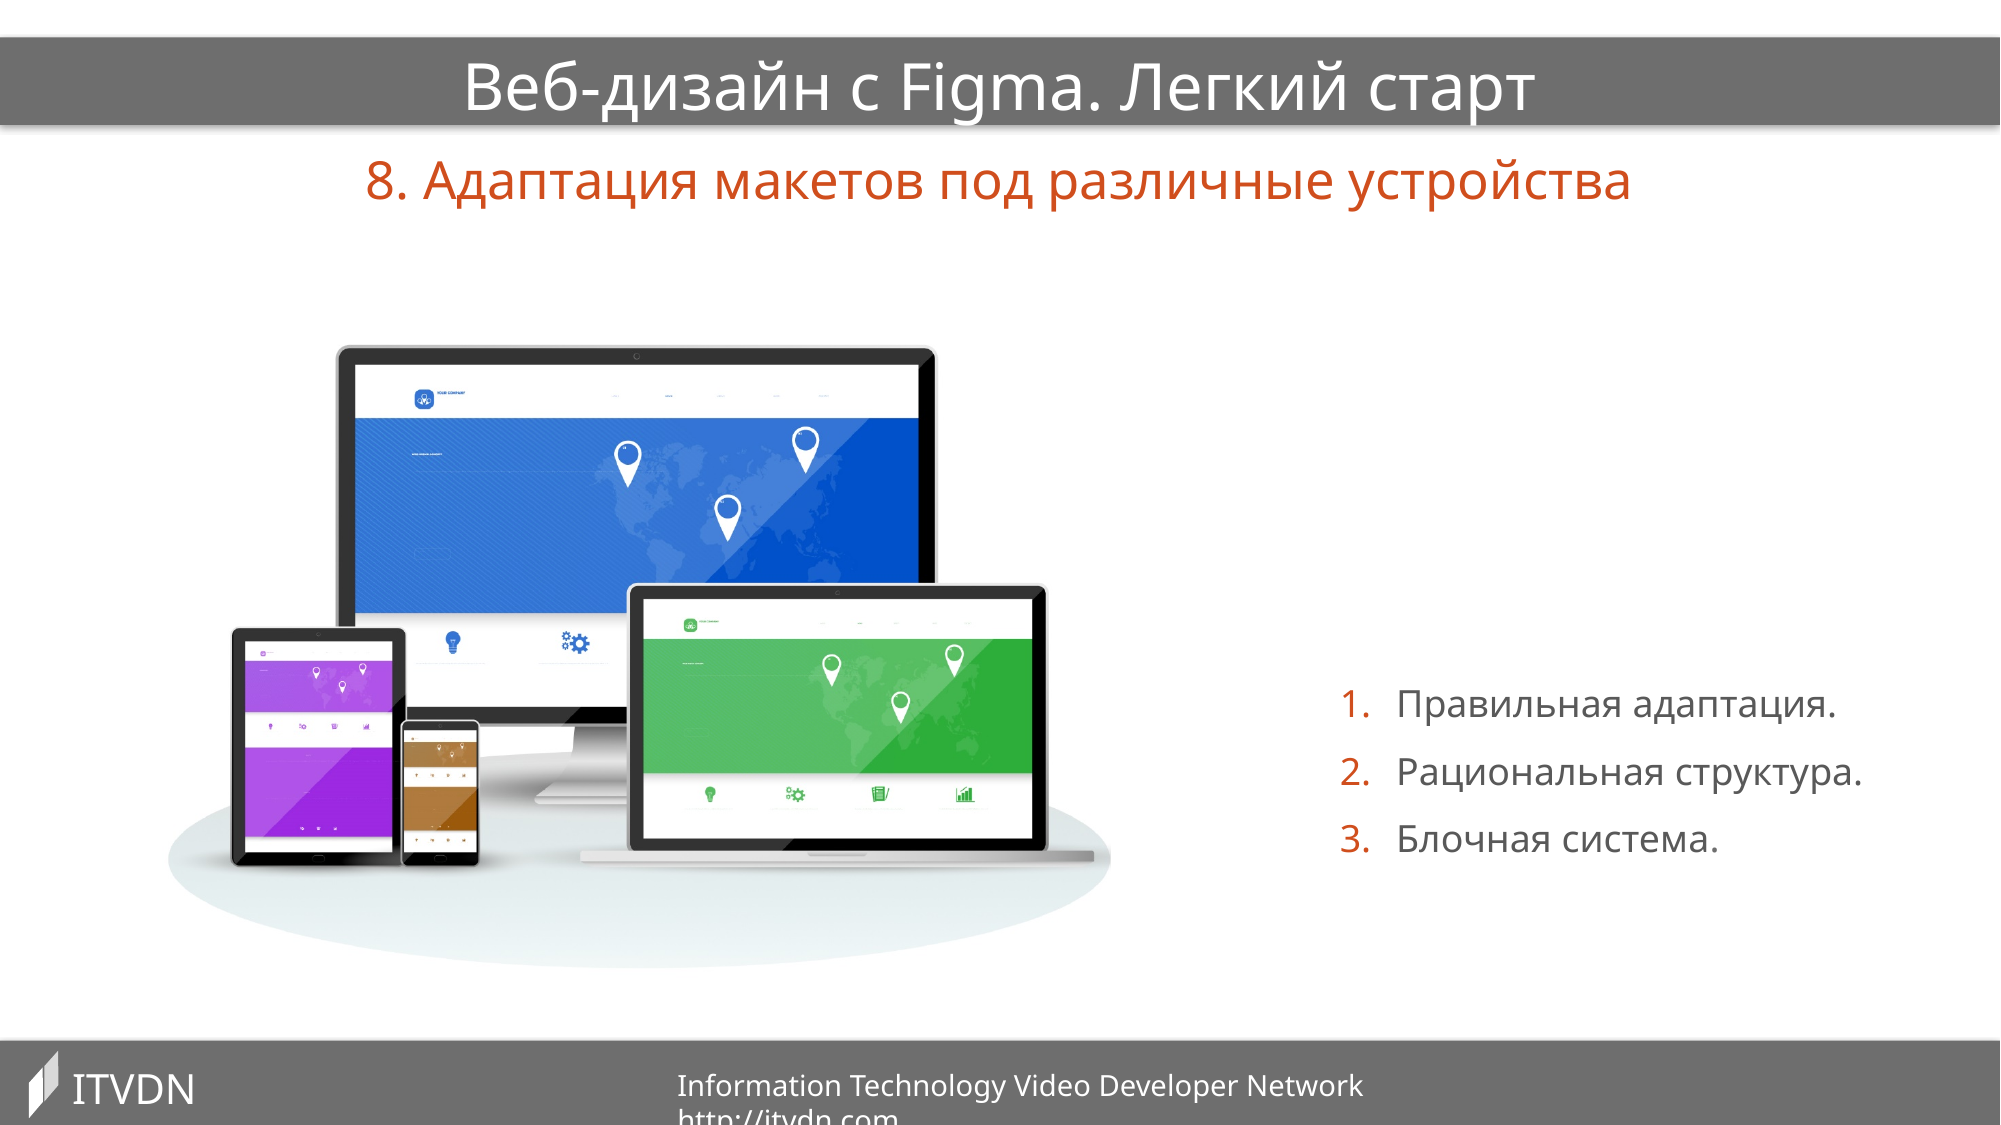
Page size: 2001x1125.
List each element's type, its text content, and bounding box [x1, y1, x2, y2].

text_box ITVDN [63, 1055, 212, 1120]
text_box Веб-дизайн с Figma. Легкий старт [324, 37, 1675, 132]
text_box Правильная адаптация. Рациональная структура. Блочная система. [1325, 650, 1975, 868]
text_box [0, 1037, 2000, 1125]
picture [162, 125, 1111, 1044]
text_box 8. Адаптация макетов под различные устройства [1115, 138, 1675, 225]
text_box Information Technology Video Developer Network http://itvdn.com [662, 1059, 1963, 1125]
text_box [0, 34, 2000, 128]
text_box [28, 1050, 59, 1119]
